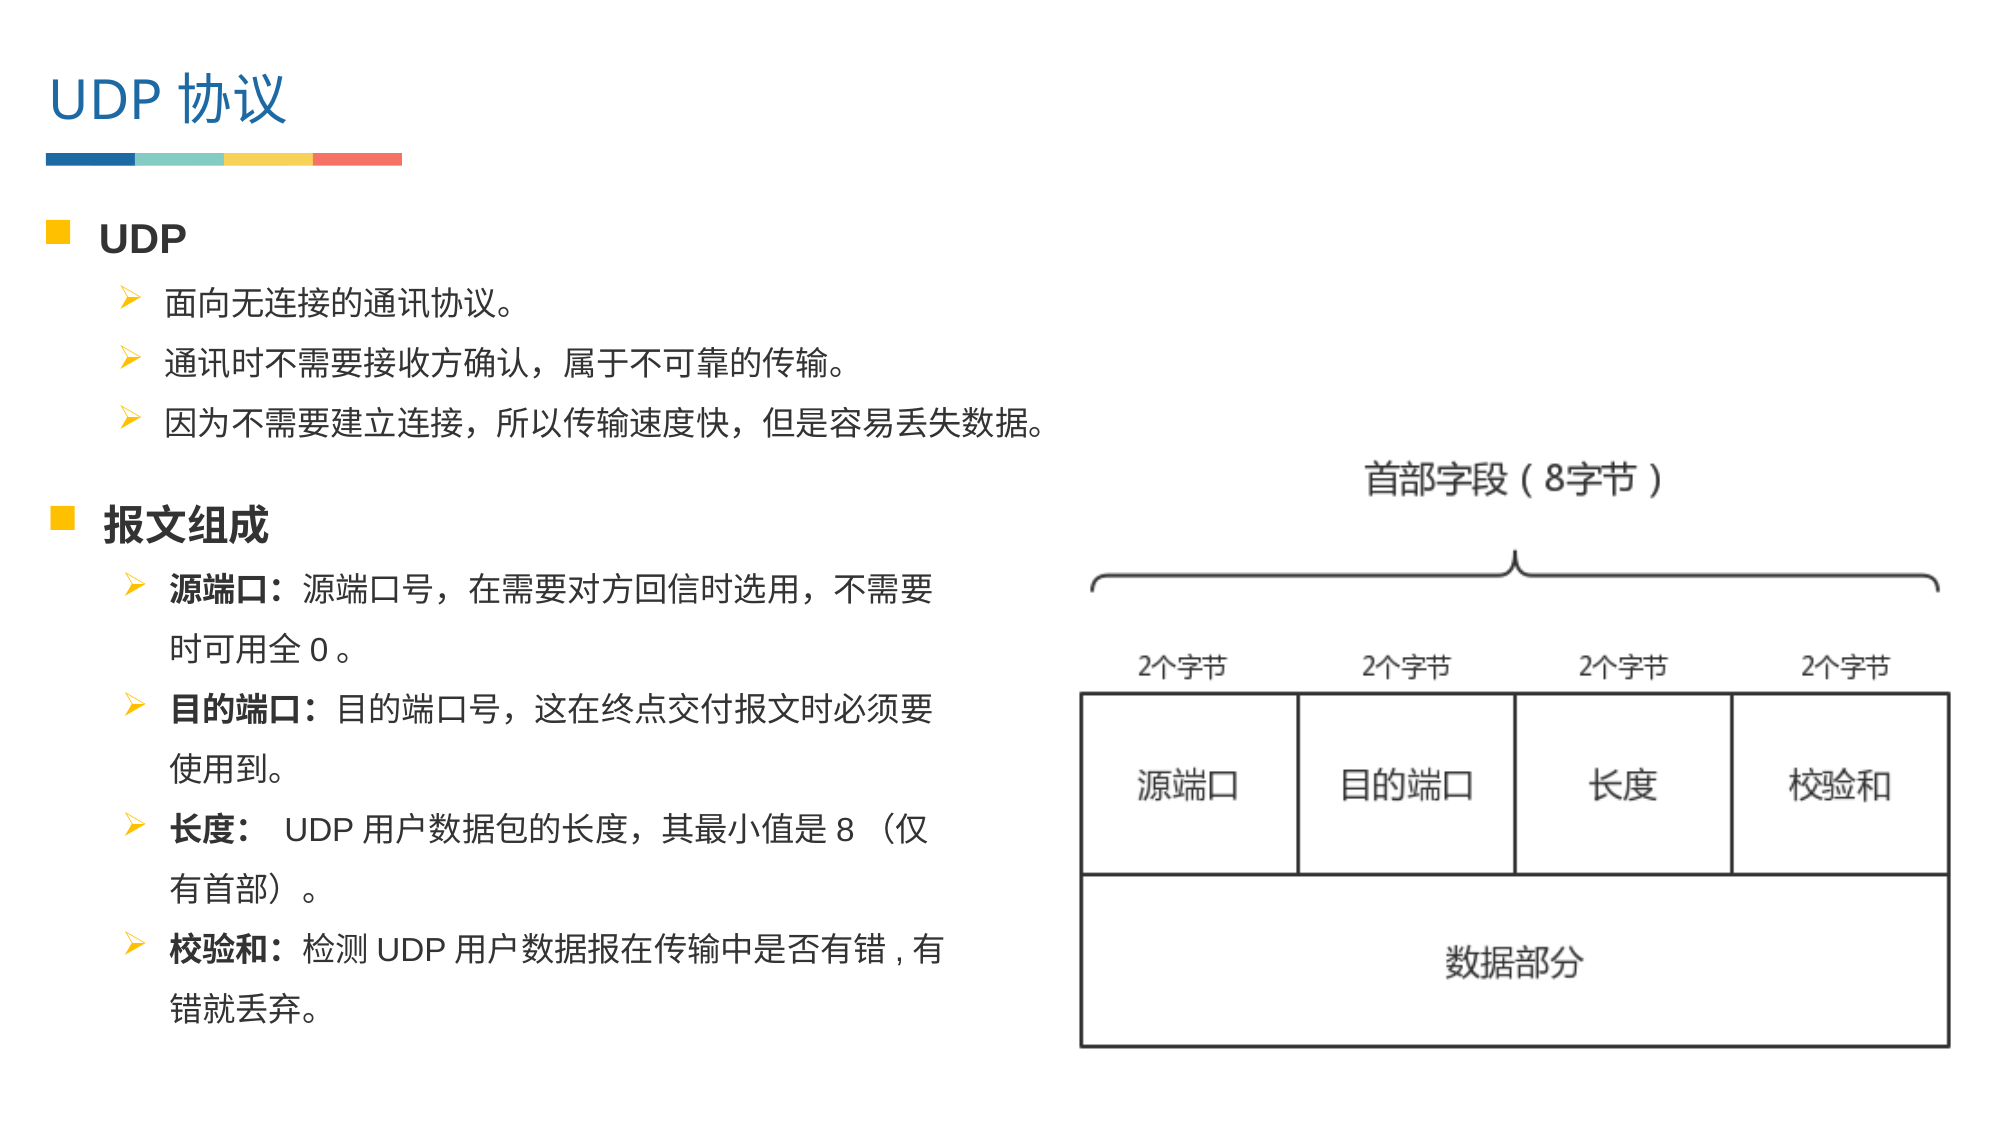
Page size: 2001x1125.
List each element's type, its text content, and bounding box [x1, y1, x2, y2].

picture [995, 314, 2000, 1103]
text_box UDP协议 [48, 64, 883, 131]
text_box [45, 152, 403, 166]
text_box 报文组成 源端口：源端口号，在需要对方回信时选用，不需要时可用全0。 目的端口：目的端口号，这在终点交付报文时必须要使用到。 长度： UDP用户数据包的长度，其最小值是8（仅有首部）。 校验和：检测UDP用户数据报在传输中是否有错,有错就丢弃。 [32, 466, 966, 1095]
text_box UDP 面向无连接的通讯协议。 通讯时不需要接收方确认，属于不可靠的传输。 因为不需要建立连接，所以传输速度快，但是容易丢失数据。 [27, 179, 1963, 450]
